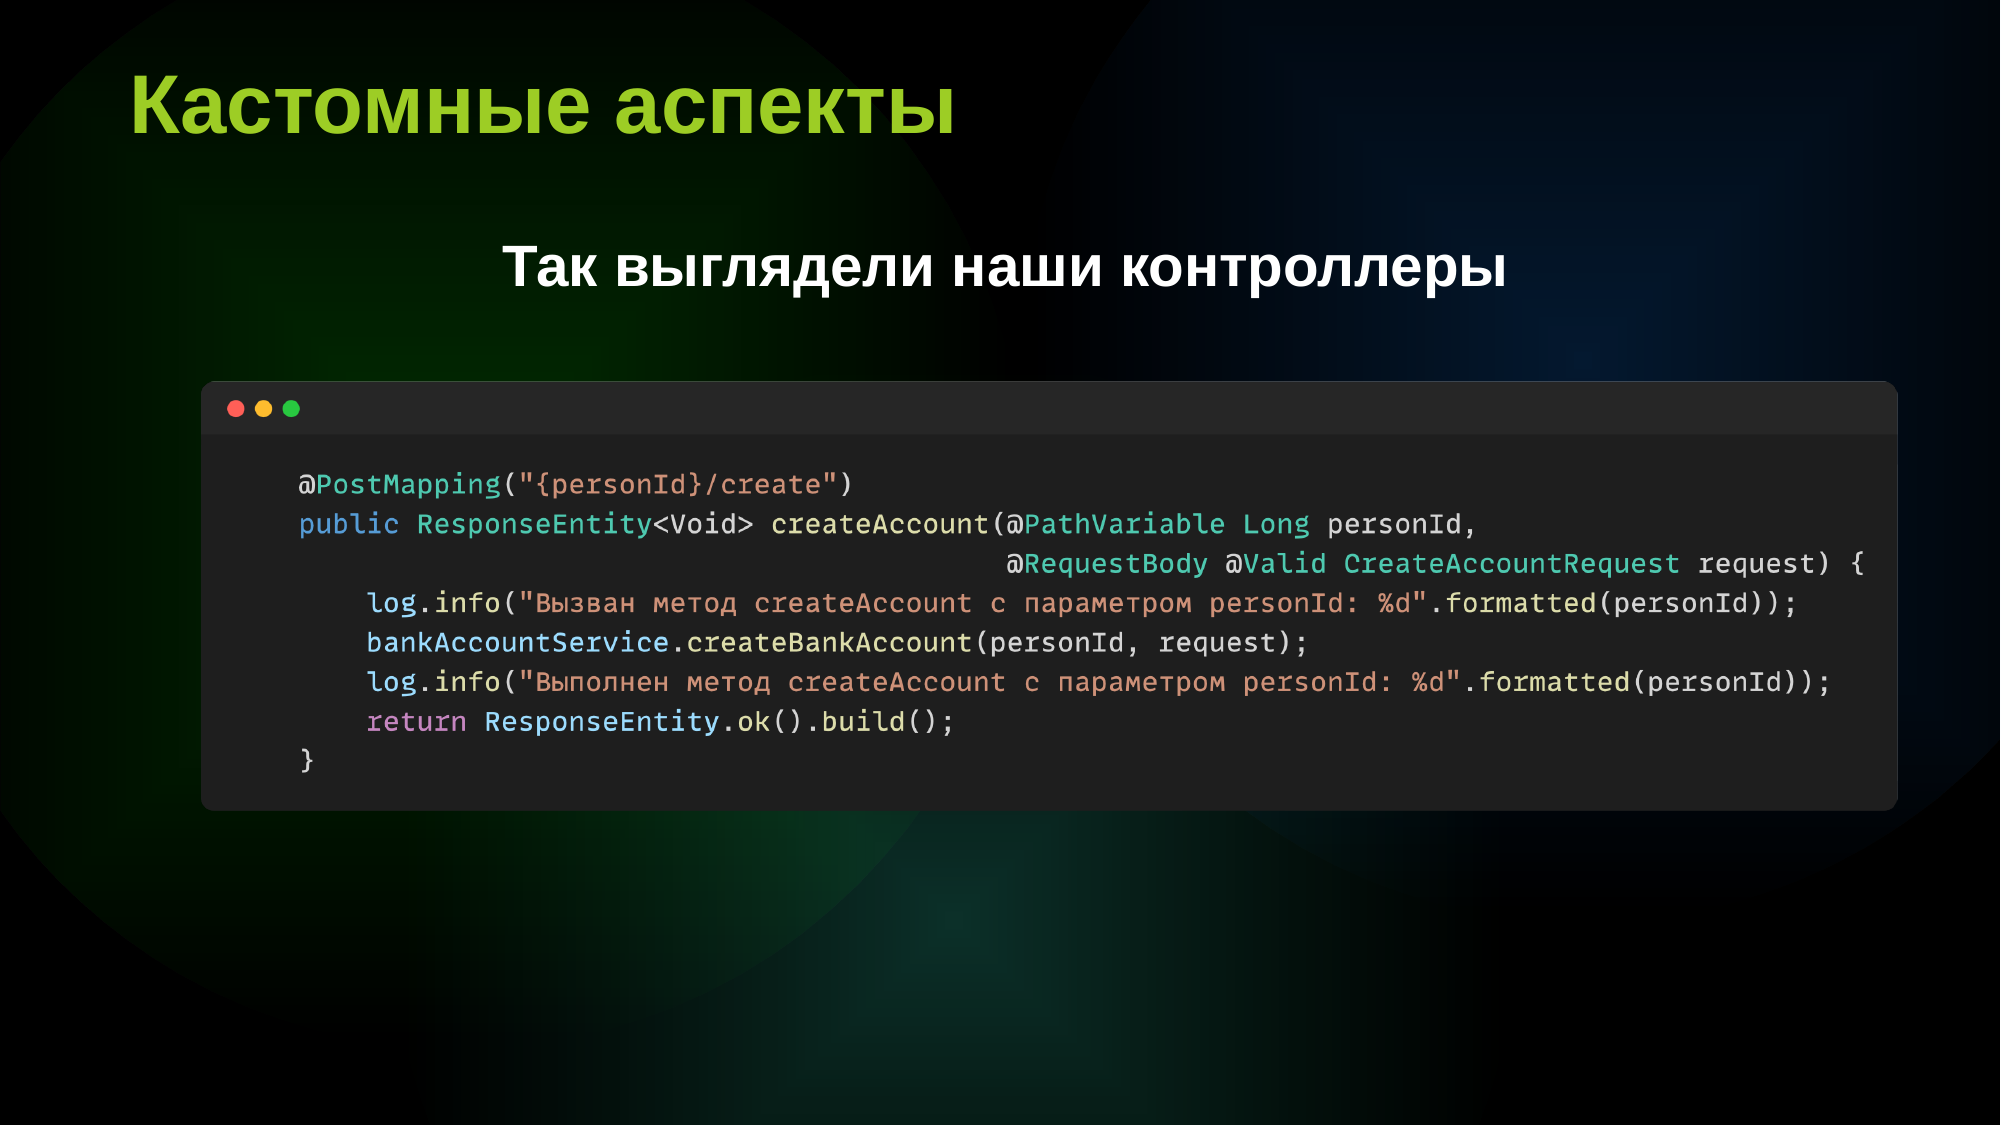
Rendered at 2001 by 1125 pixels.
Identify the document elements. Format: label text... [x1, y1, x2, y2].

text_box Так выглядели наши контроллеры [497, 223, 1584, 302]
text_box Кастомные аспекты [124, 73, 1209, 153]
picture [102, 302, 2000, 951]
